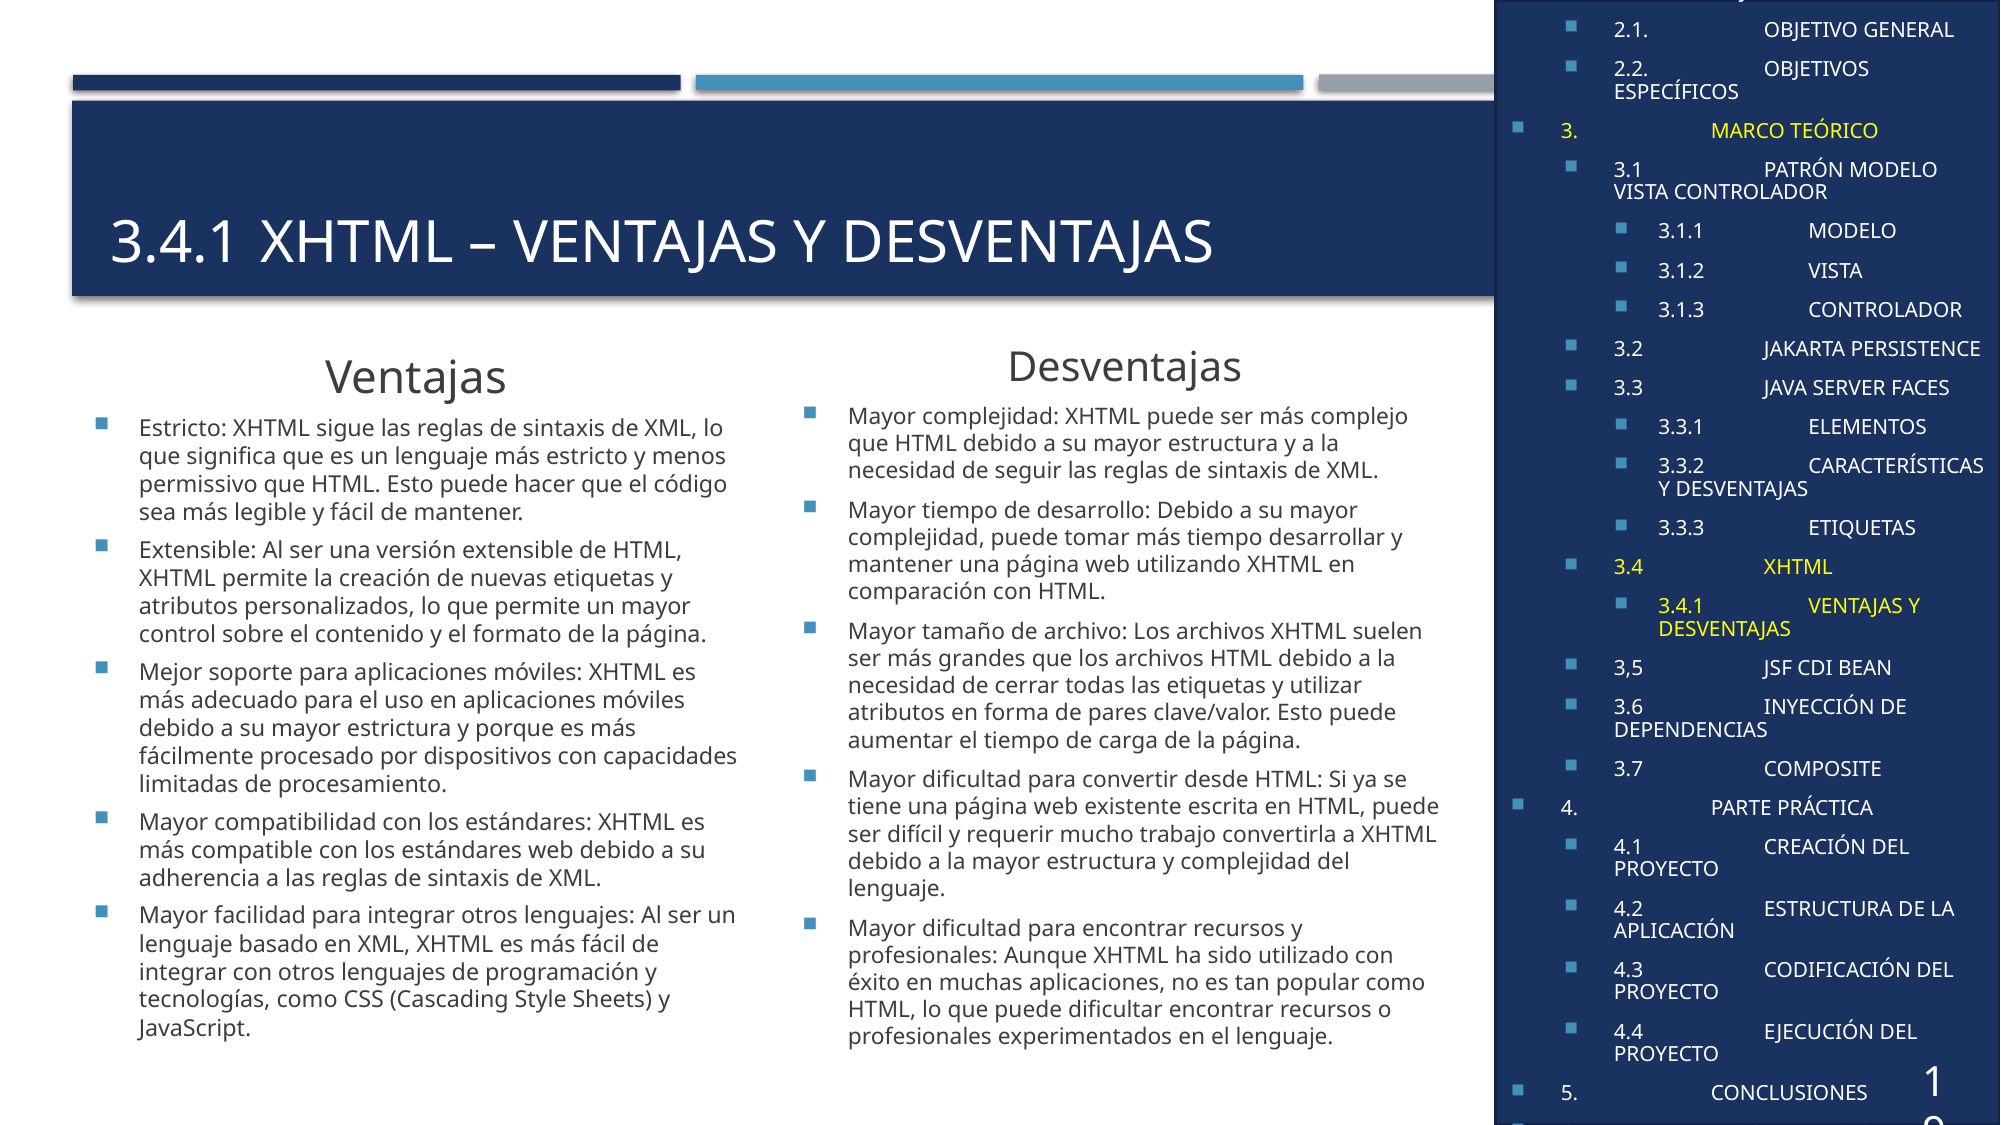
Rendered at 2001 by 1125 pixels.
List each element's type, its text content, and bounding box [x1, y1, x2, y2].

text_box Desventajas Mayor complejidad: XHTML puede ser más complejo que HTML debido a su mayor estructura y a la necesidad de seguir las reglas de sintaxis de XML. Mayor tiempo de desarrollo: Debido a su mayor complejidad, puede tomar más tiempo desarrollar y mantener una página web utilizando XHTML en comparación con HTML. Mayor tamaño de archivo: Los archivos XHTML suelen ser más grandes que los archivos HTML debido a la necesidad de cerrar todas las etiquetas y utilizar atributos en forma de pares clave/valor. Esto puede aumentar el tiempo de carga de la página. Mayor dificultad para convertir desde HTML: Si ya se tiene una página web existente escrita en HTML, puede ser difícil y requerir mucho trabajo convertirla a XHTML debido a la mayor estructura y complejidad del lenguaje. Mayor dificultad para encontrar recursos y profesionales: Aunque XHTML ha sido utilizado con éxito en muchas aplicaciones, no es tan popular como HTML, lo que puede dificultar encontrar recursos o profesionales experimentados en el lenguaje. [787, 329, 1463, 1060]
text_box 1. INTRODUCCIÓN 2. OBJETIVOS 2.1. OBJETIVO GENERAL 2.2. OBJETIVOS ESPECÍFICOS 3. MARCO TEÓRICO 3.1 PATRÓN MODELO VISTA CONTROLADOR 3.1.1 MODELO 3.1.2 VISTA 3.1.3 CONTROLADOR 3.2 JAKARTA PERSISTENCE 3.3 JAVA SERVER FACES 3.3.1 ELEMENTOS 3.3.2 CARACTERÍSTICAS Y DESVENTAJAS 3.3.3 ETIQUETAS 3.4 XHTML 3.4.1 VENTAJAS Y DESVENTAJAS 3,5 JSF CDI BEAN 3.6 INYECCIÓN DE DEPENDENCIAS 3.7 COMPOSITE 4. PARTE PRÁCTICA 4.1 CREACIÓN DEL PROYECTO 4.2 ESTRUCTURA DE LA APLICACIÓN 4.3 CODIFICACIÓN DEL PROYECTO 4.4 EJECUCIÓN DEL PROYECTO 5. CONCLUSIONES 6. RECOMENDACIONES 7. REFERENCIAS [1494, 0, 2000, 1125]
text_box 19 [1908, 1047, 1985, 1125]
text_box Ventajas Estricto: XHTML sigue las reglas de sintaxis de XML, lo que significa que es un lenguaje más estricto y menos permissivo que HTML. Esto puede hacer que el código sea más legible y fácil de mantener. Extensible: Al ser una versión extensible de HTML, XHTML permite la creación de nuevas etiquetas y atributos personalizados, lo que permite un mayor control sobre el contenido y el formato de la página. Mejor soporte para aplicaciones móviles: XHTML es más adecuado para el uso en aplicaciones móviles debido a su mayor estrictura y porque es más fácilmente procesado por dispositivos con capacidades limitadas de procesamiento. Mayor compatibilidad con los estándares: XHTML es más compatible con los estándares web debido a su adherencia a las reglas de sintaxis de XML. Mayor facilidad para integrar otros lenguajes: Al ser un lenguaje basado en XML, XHTML es más fácil de integrar con otros lenguajes de programación y tecnologías, como CSS (Cascading Style Sheets) y JavaScript. [78, 329, 755, 1060]
title 3.4.1 xhtml – VENTAJAS y desventajas [95, 115, 1494, 282]
